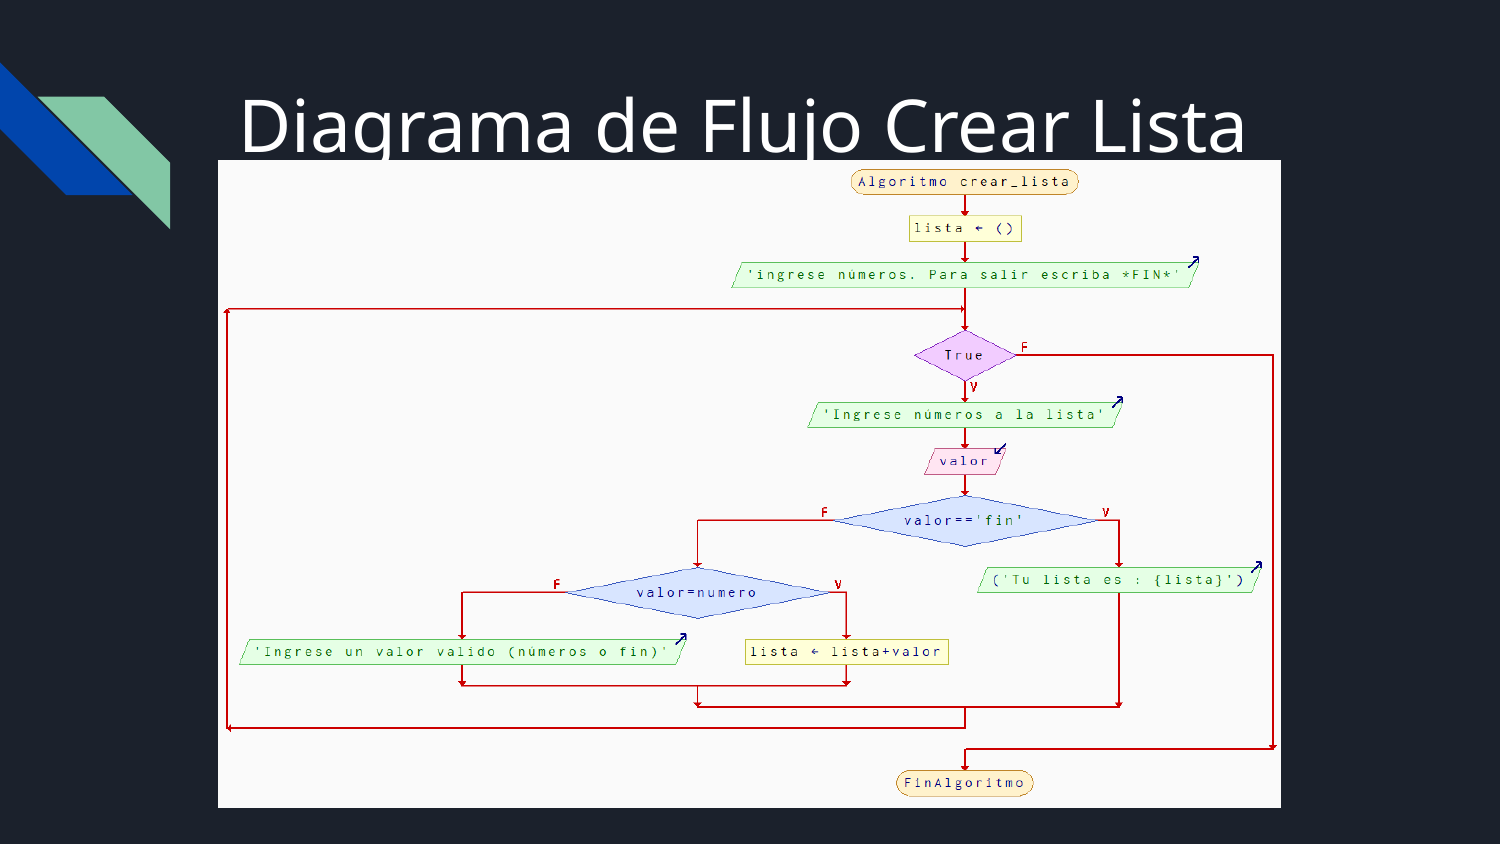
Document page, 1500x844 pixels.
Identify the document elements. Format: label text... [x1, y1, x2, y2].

picture [218, 160, 1282, 808]
title Diagrama de Flujo Crear Lista [0, 64, 1488, 215]
